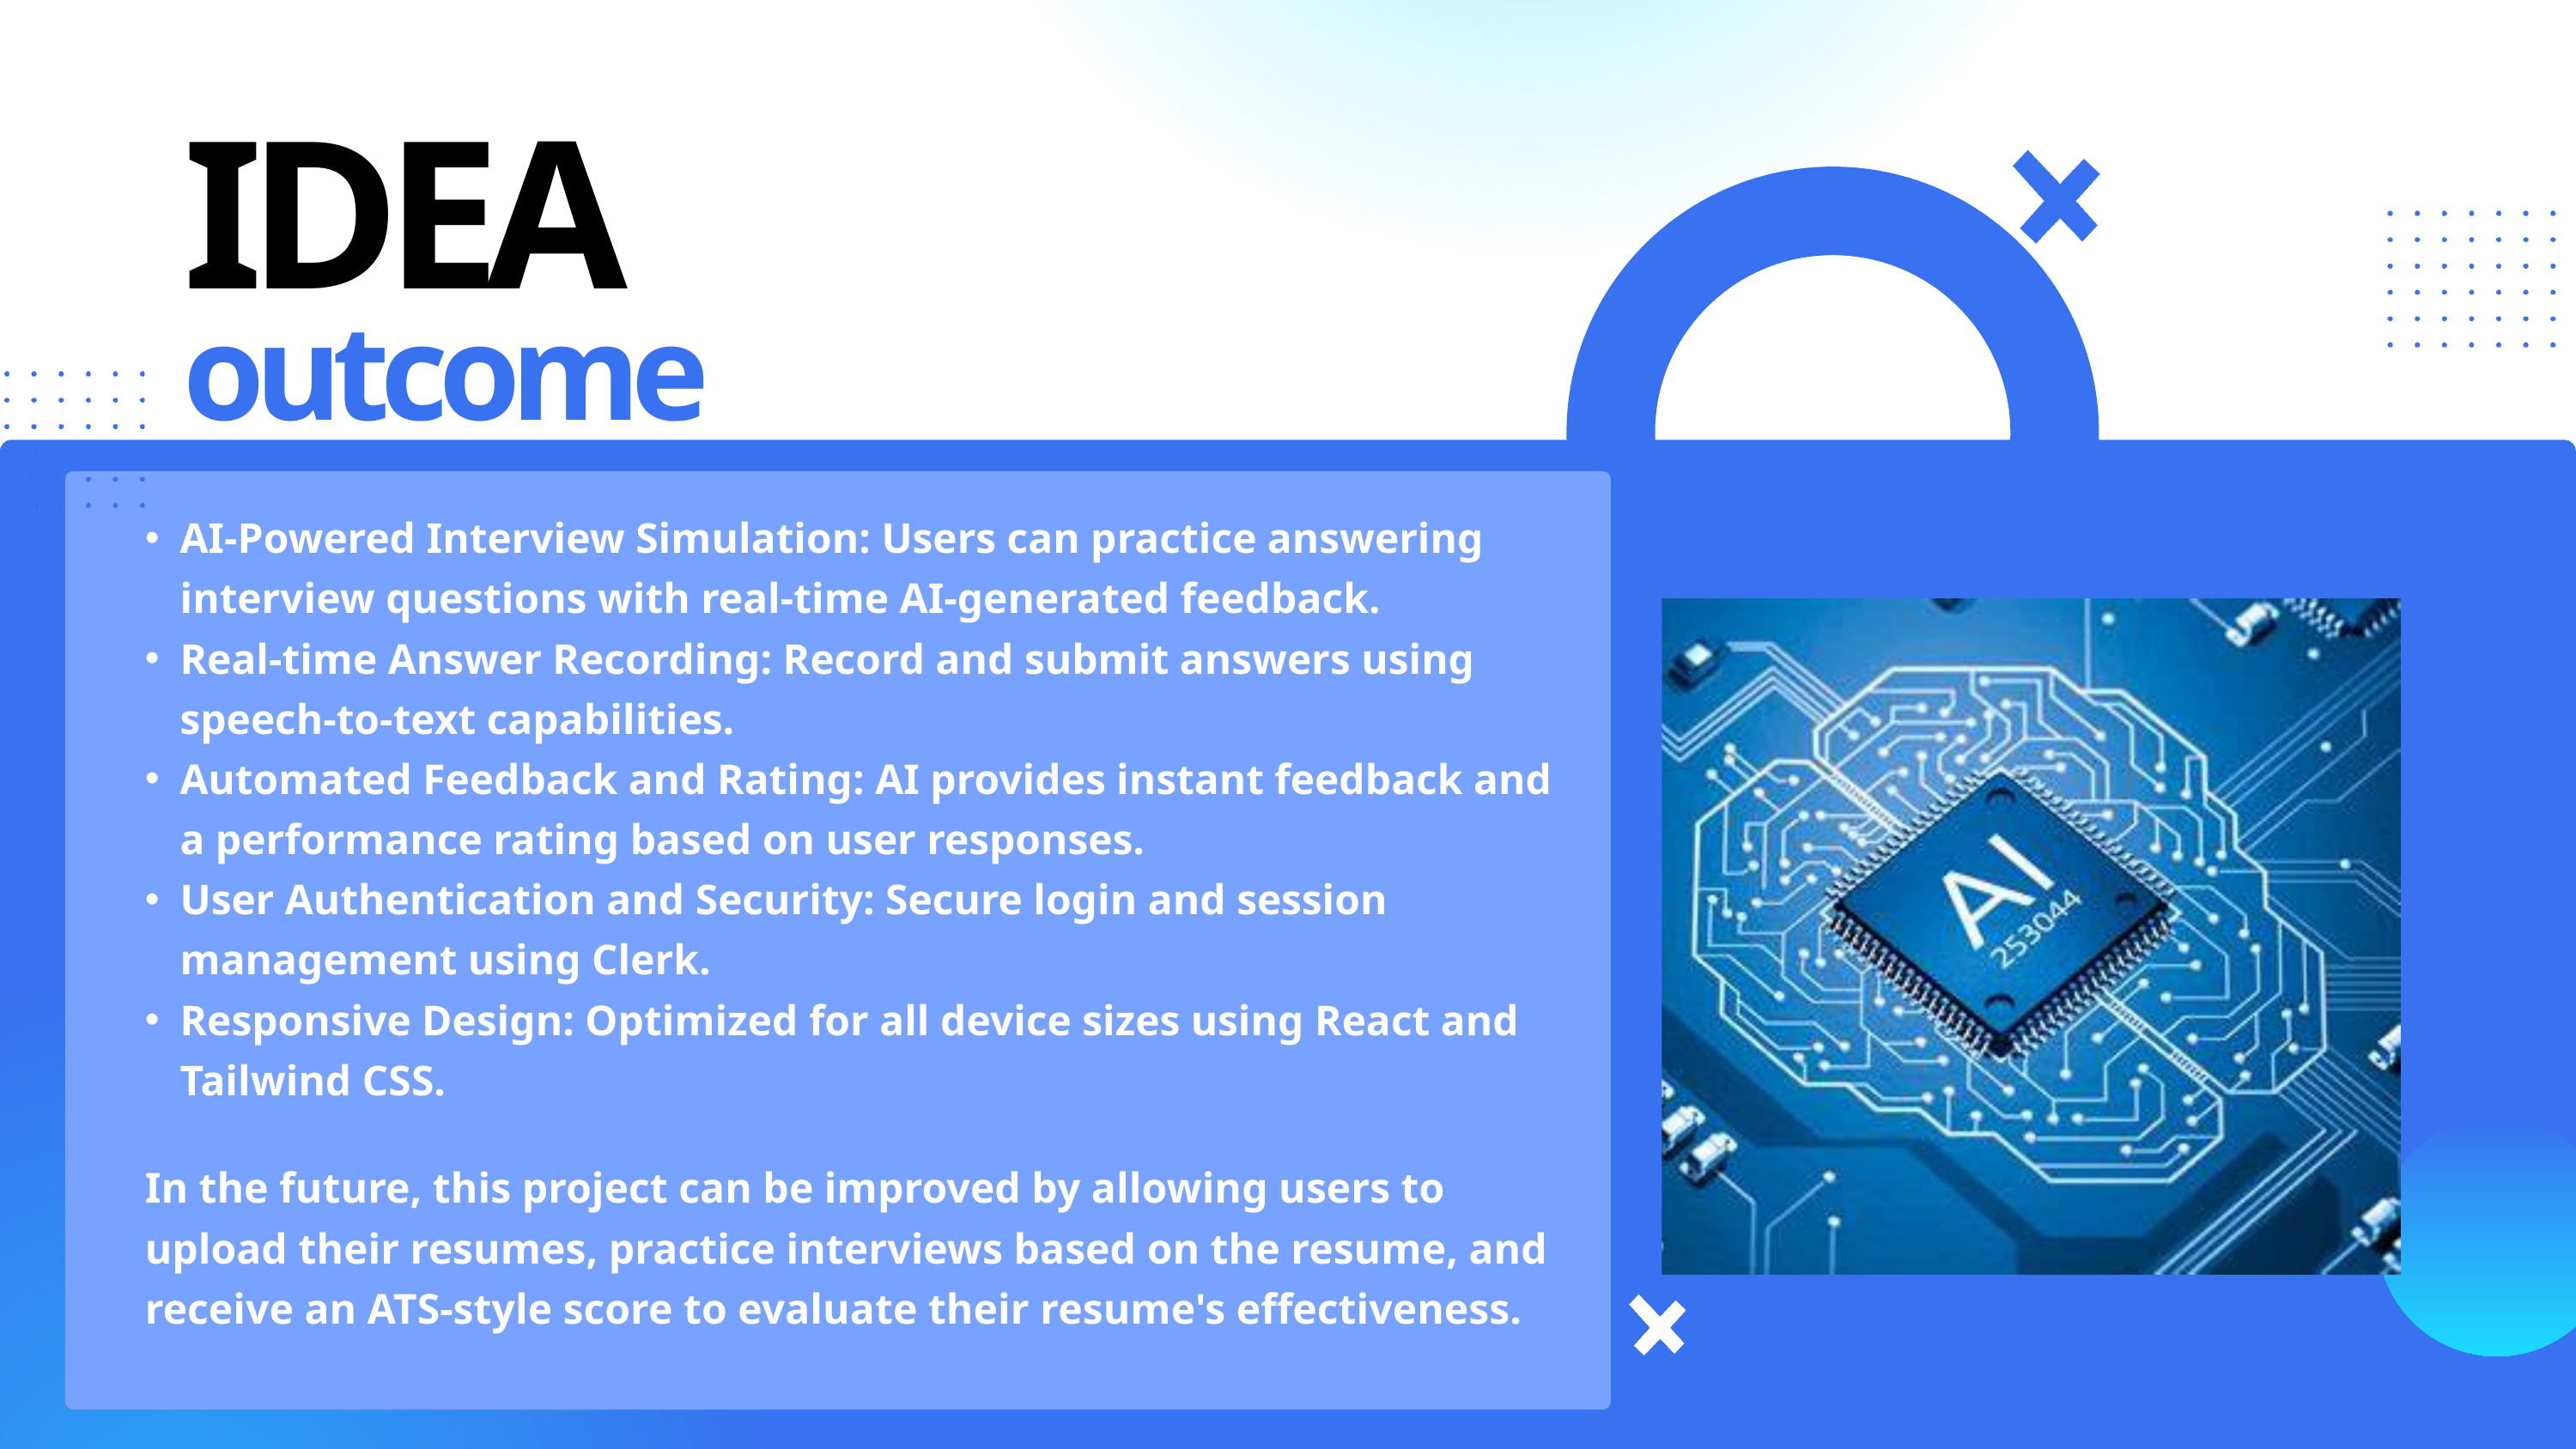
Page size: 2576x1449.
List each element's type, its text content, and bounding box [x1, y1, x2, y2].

text_box IDEA [183, 42, 1193, 330]
text_box [2387, 210, 2576, 348]
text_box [64, 470, 1612, 1410]
text_box [1984, 126, 2124, 266]
text_box outcome [183, 262, 1139, 436]
text_box [0, 371, 145, 436]
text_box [2377, 1118, 2576, 1357]
text_box [858, 0, 2201, 319]
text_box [1610, 210, 2056, 655]
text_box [0, 440, 2576, 1449]
